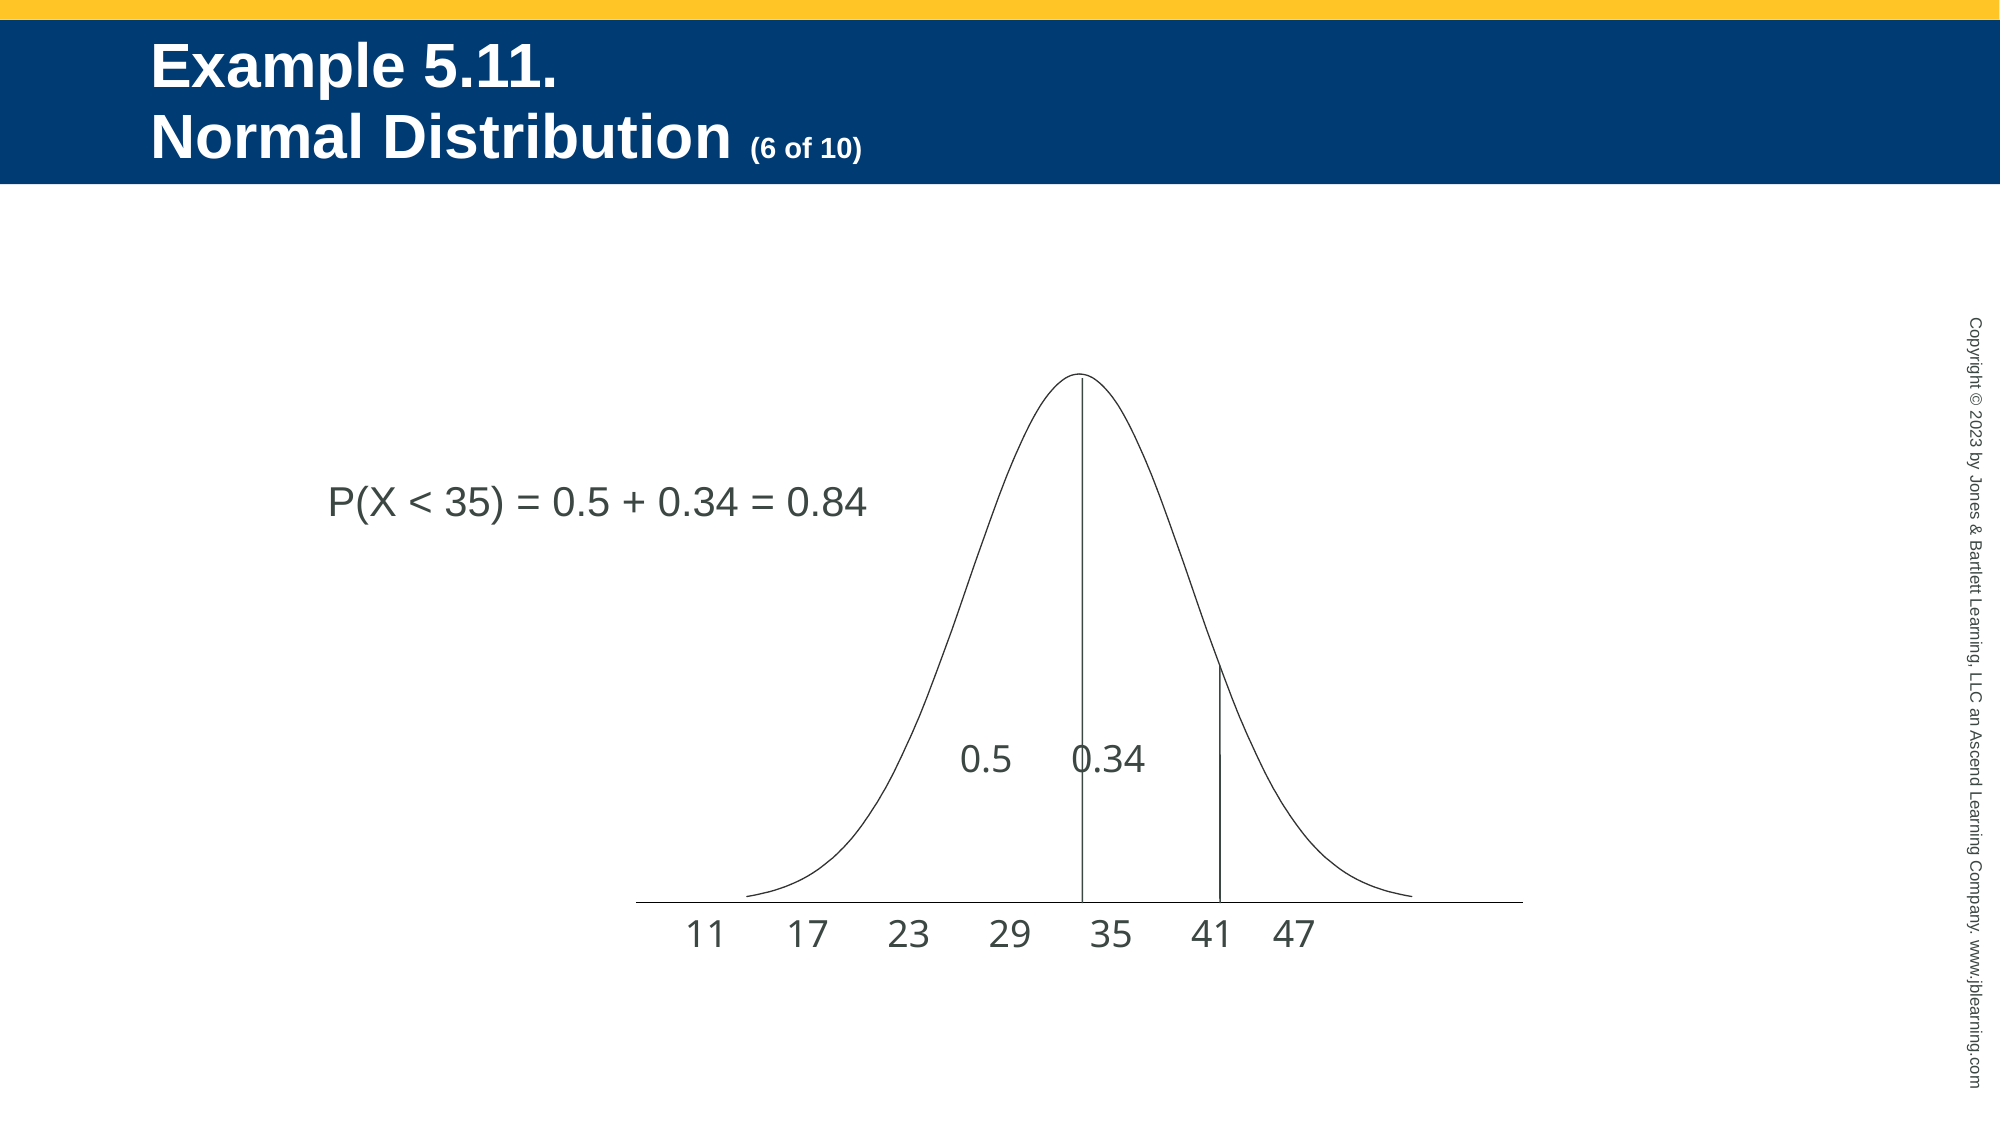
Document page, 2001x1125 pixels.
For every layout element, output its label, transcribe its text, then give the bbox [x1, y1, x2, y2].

title Example 5.11. Normal Distribution (6 of 10) [0, 19, 2000, 185]
text_box [312, 288, 1658, 989]
text_box P(X < 35) = 0.5 + 0.34 = 0.84 [312, 467, 619, 590]
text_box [619, 290, 1539, 976]
